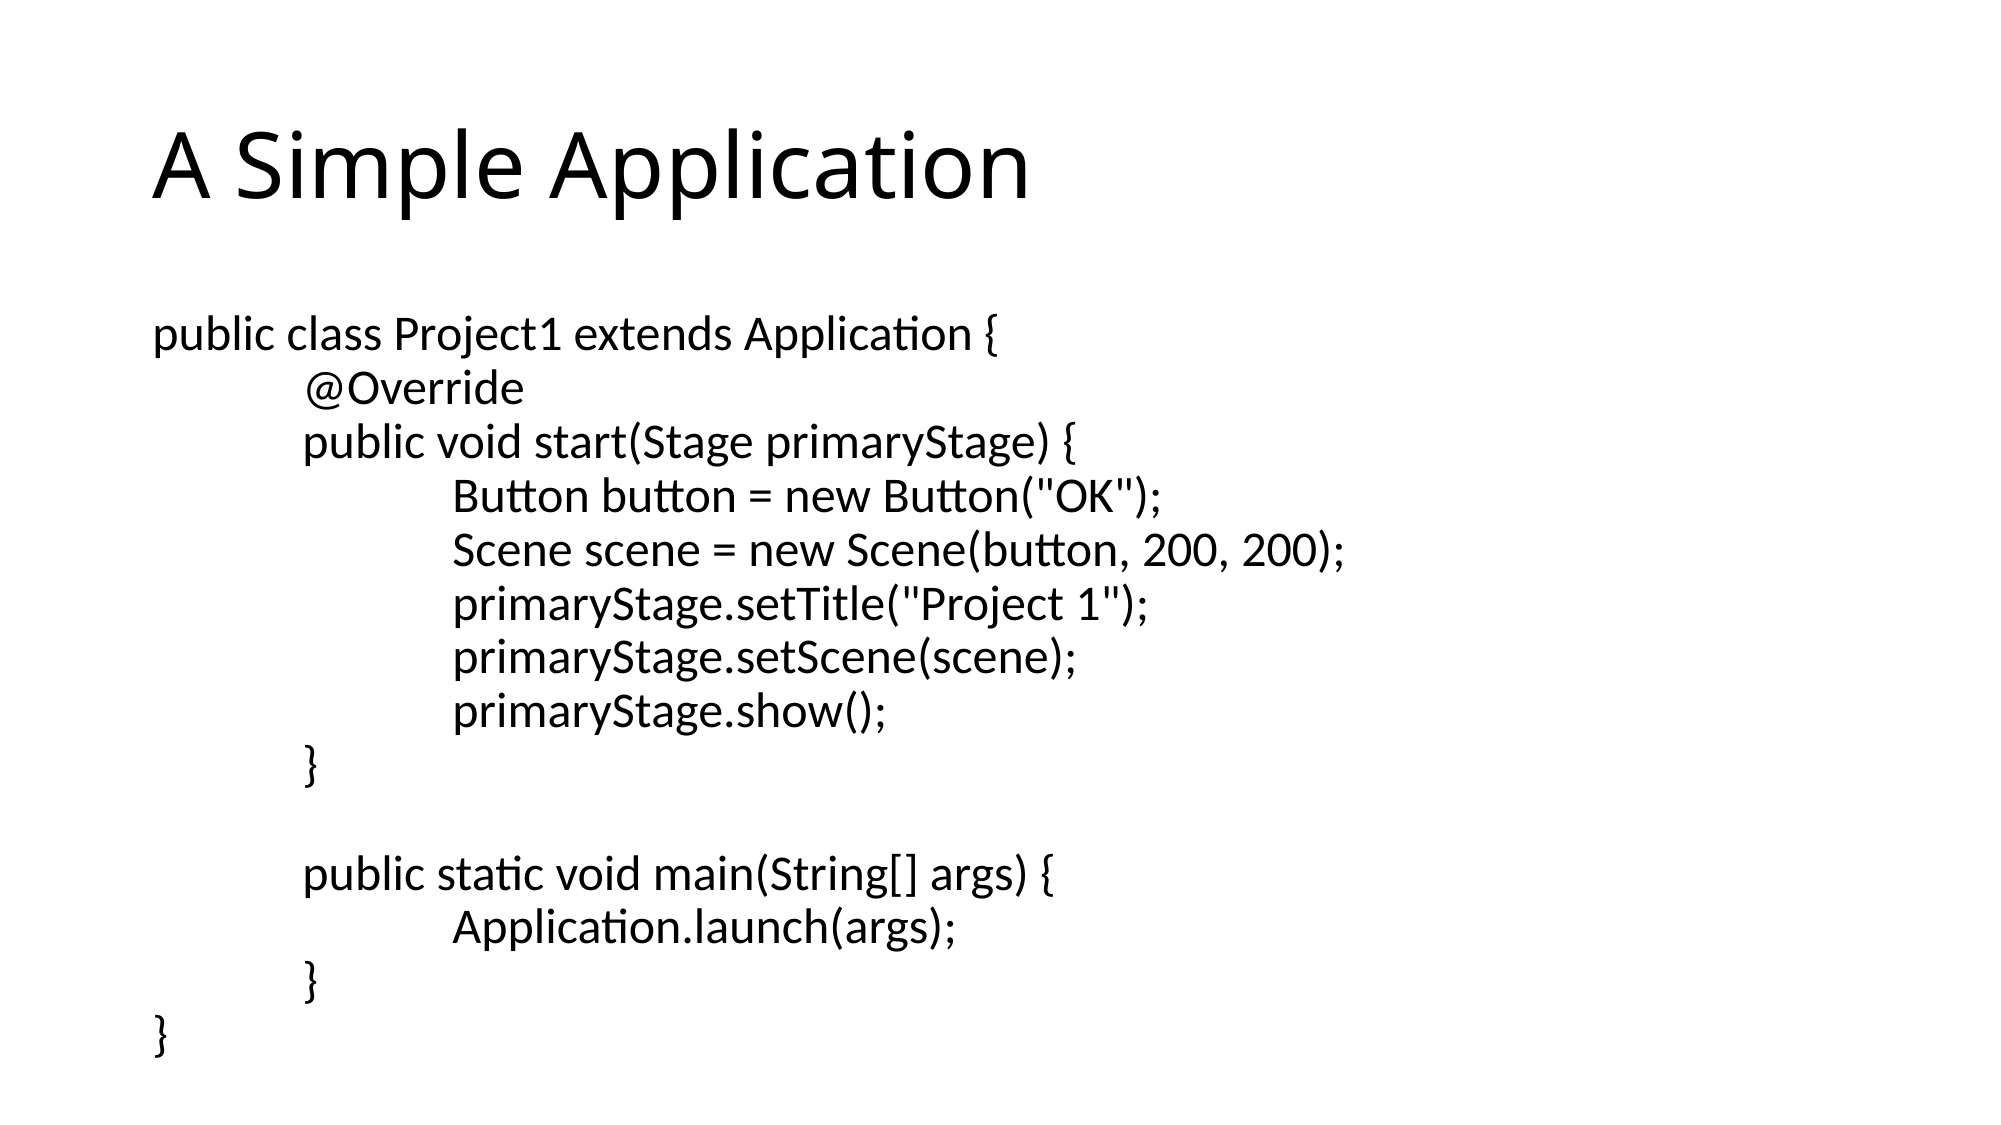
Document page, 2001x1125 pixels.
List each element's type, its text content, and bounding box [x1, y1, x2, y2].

title A Simple Application [137, 59, 1863, 278]
list public class Project1 extends Application { @Override public void start(Stage primaryStage) { Button button = new Button("OK"); Scene scene = new Scene(button, 200, 200); primaryStage.setTitle("Project 1"); primaryStage.setScene(scene); primaryStage.show(); } public static void main(String[] args) { Application.launch(args); } } [137, 299, 1863, 1014]
